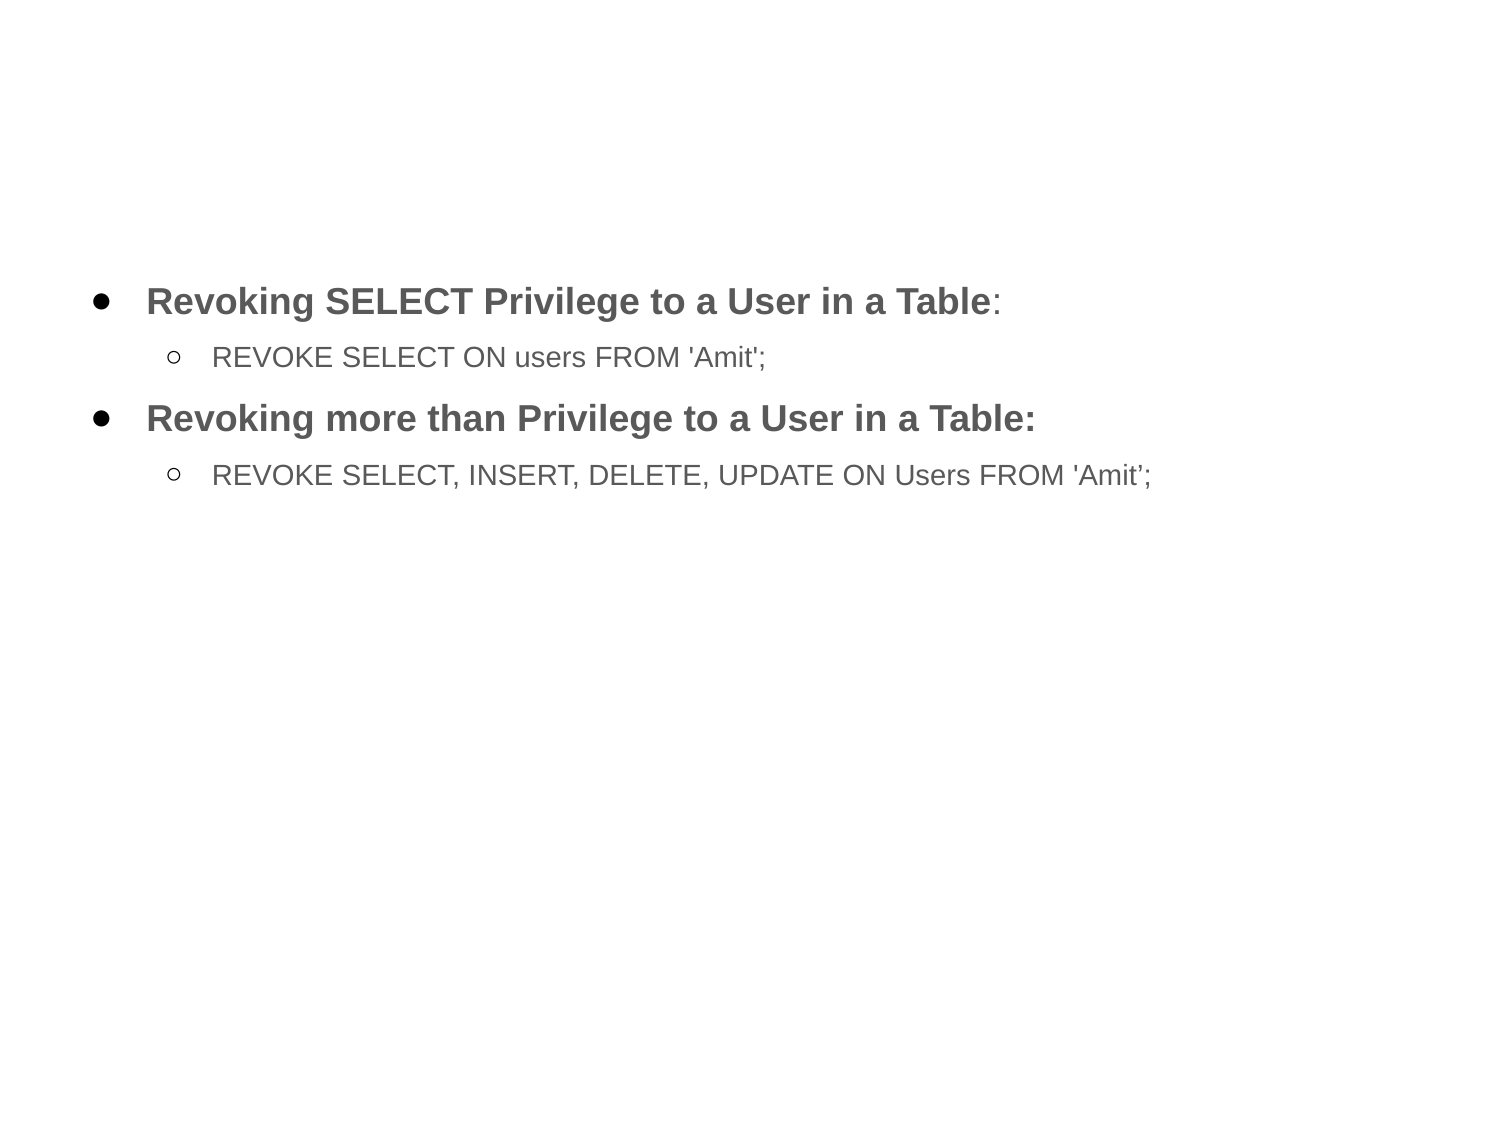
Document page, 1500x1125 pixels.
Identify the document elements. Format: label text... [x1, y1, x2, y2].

list Revoking SELECT Privilege to a User in a Table: REVOKE SELECT ON users FROM 'Amit'; Revoking more than Privilege to a User in a Table: REVOKE SELECT, INSERT, DELETE, UPDATE ON Users FROM 'Amit’; [75, 262, 1425, 1005]
